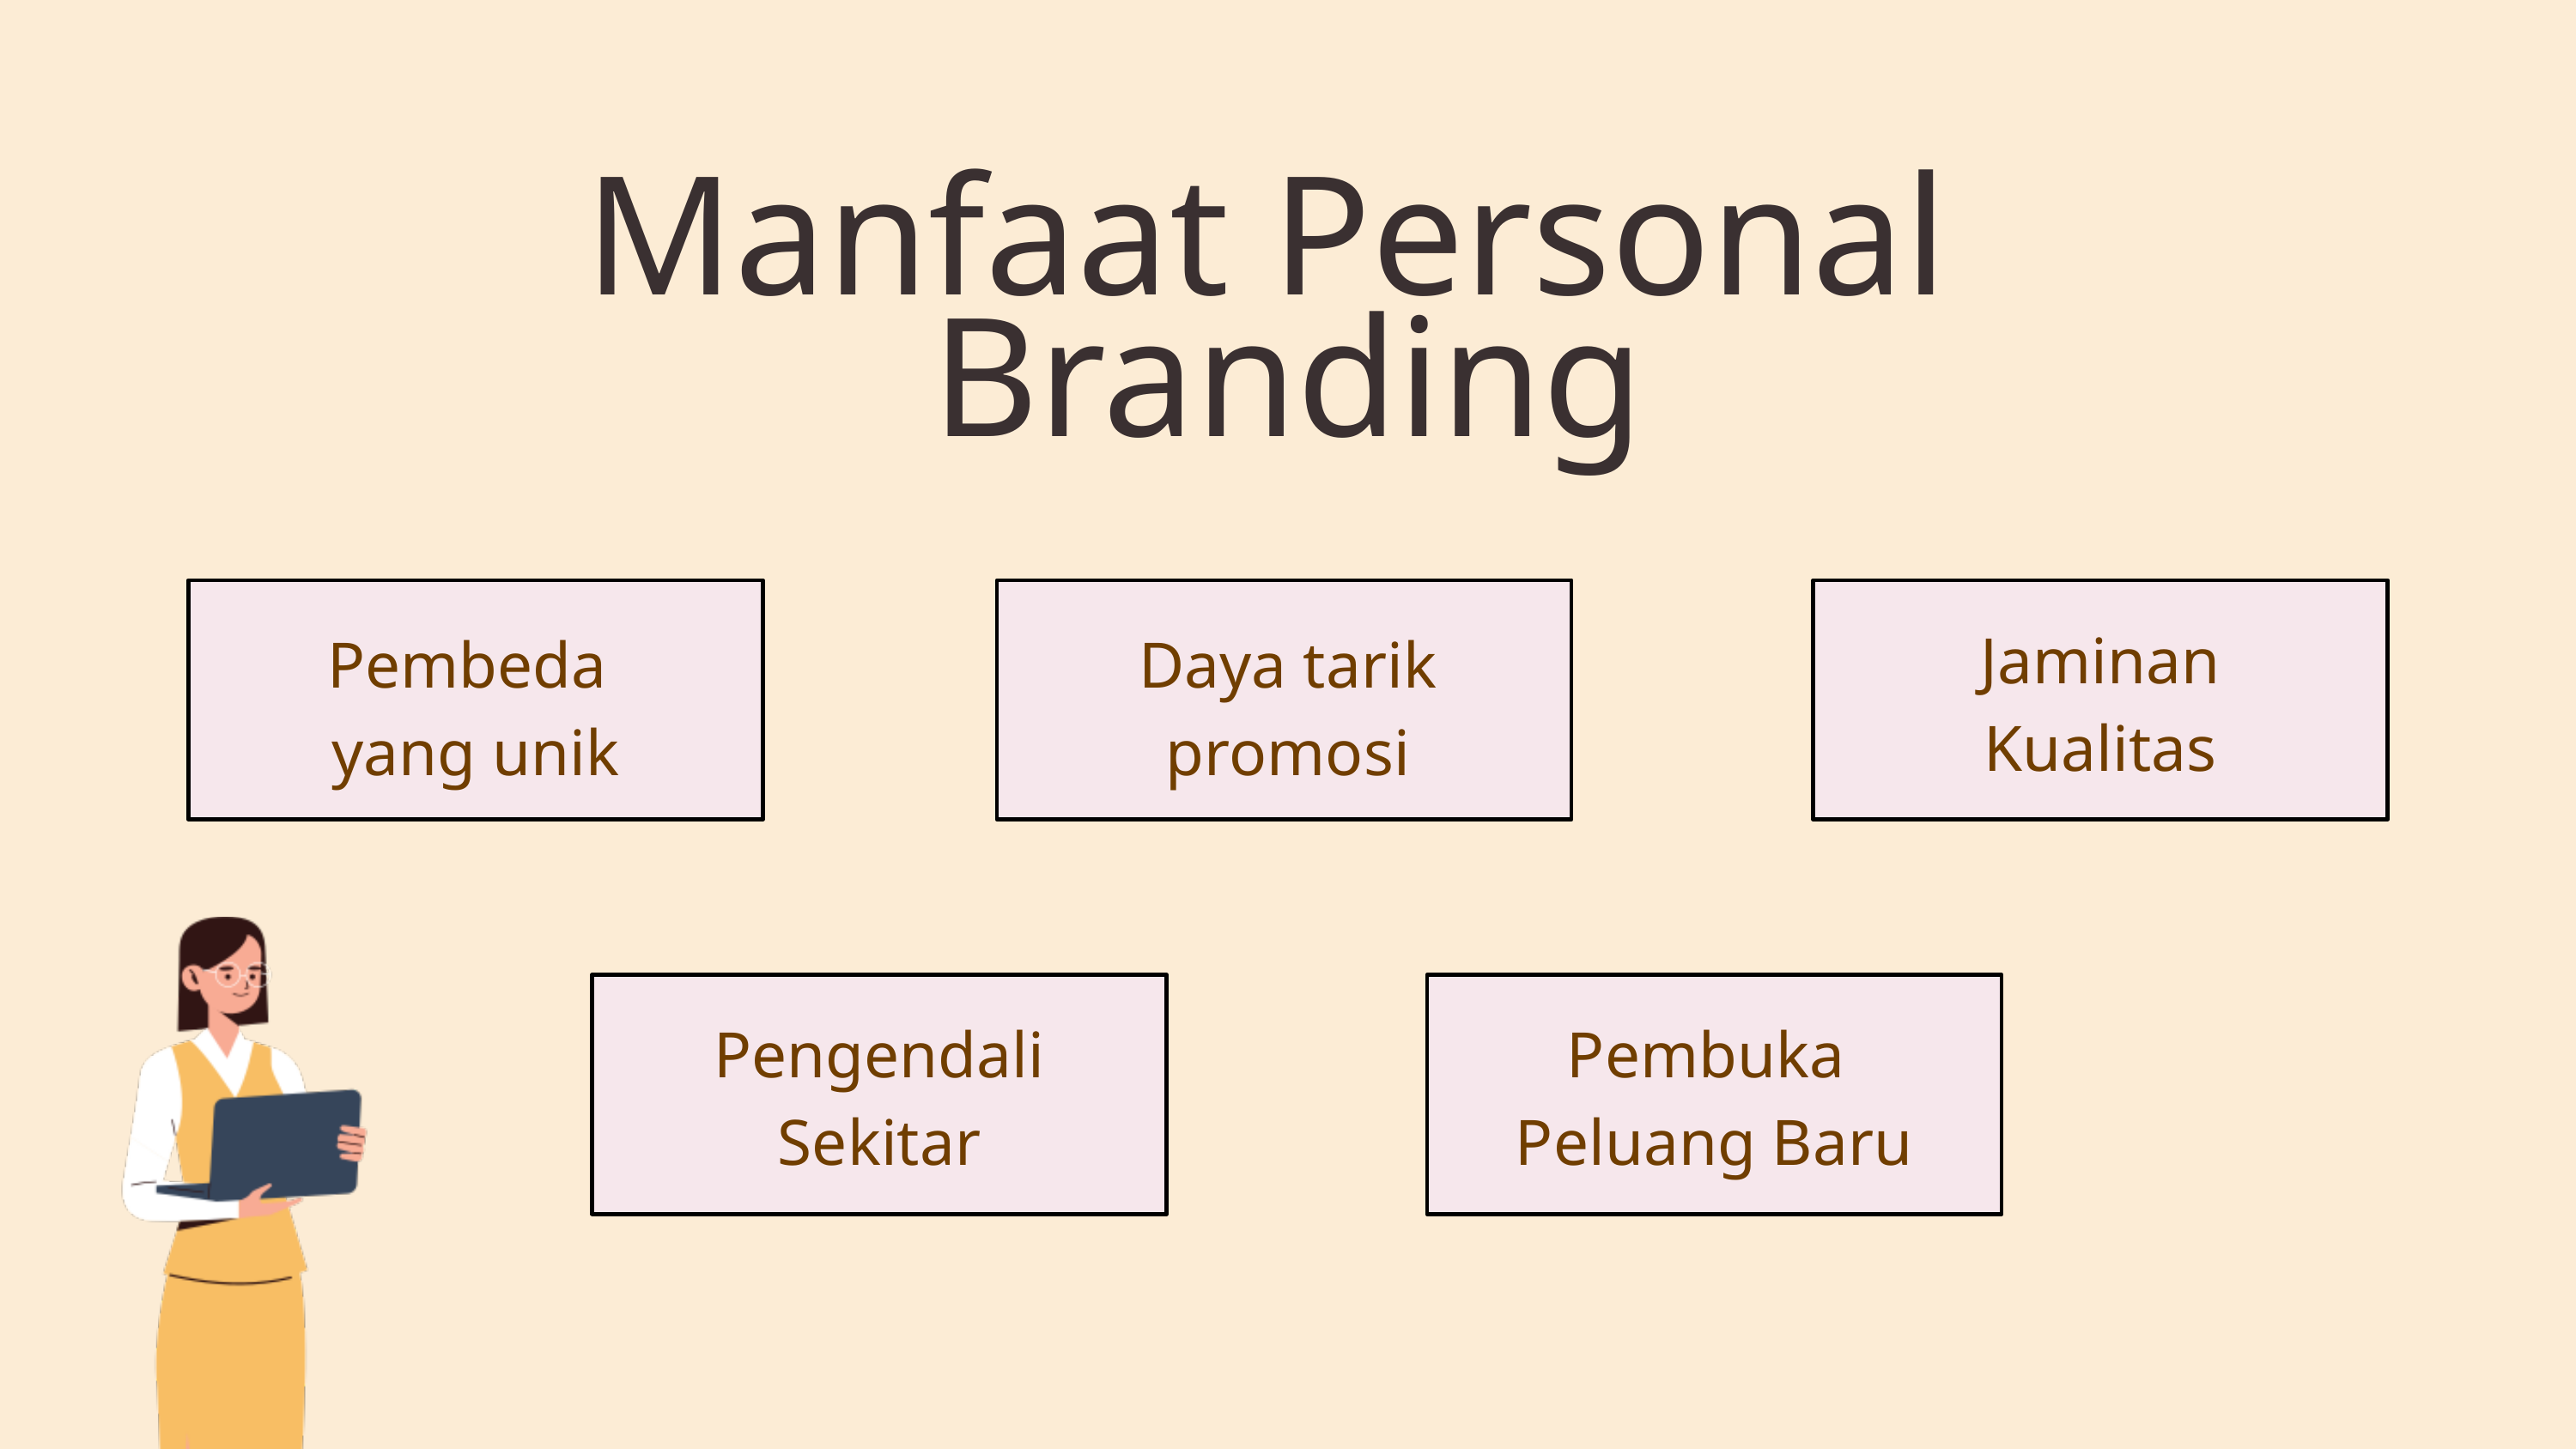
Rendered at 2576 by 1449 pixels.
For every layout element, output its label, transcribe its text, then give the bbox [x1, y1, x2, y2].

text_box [996, 579, 1572, 820]
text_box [1426, 974, 2002, 1215]
picture [114, 917, 369, 1449]
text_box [1813, 579, 2388, 820]
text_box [188, 579, 763, 820]
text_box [592, 974, 1167, 1215]
text_box Manfaat Personal Branding [155, 186, 2420, 470]
